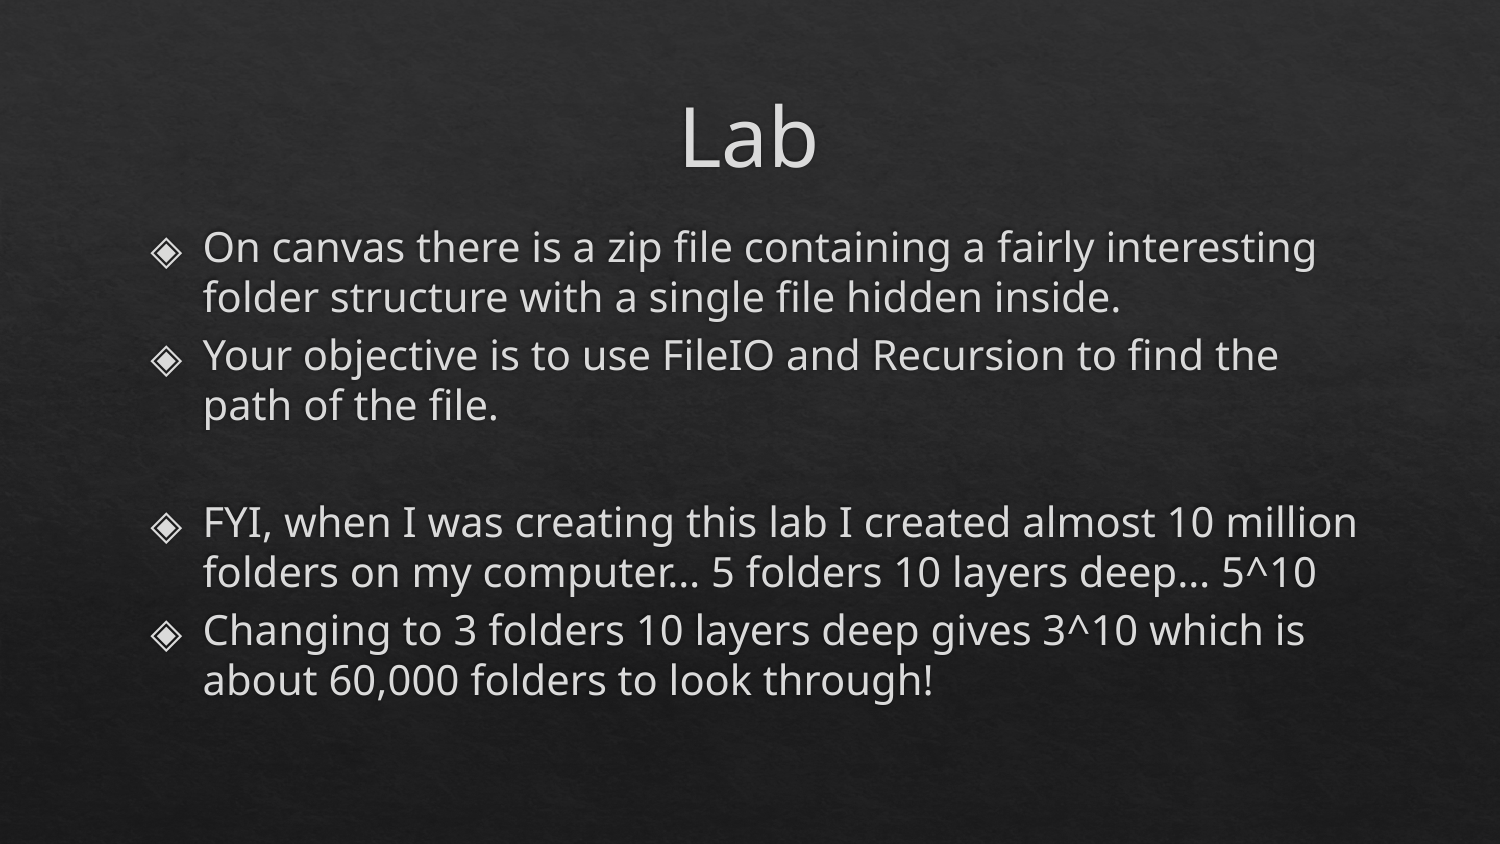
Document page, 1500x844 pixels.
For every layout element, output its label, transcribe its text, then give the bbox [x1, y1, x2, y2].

list On canvas there is a zip file containing a fairly interesting folder structure with a single file hidden inside. Your objective is to use FileIO and Recursion to find the path of the file. FYI, when I was creating this lab I created almost 10 million folders on my computer… 5 folders 10 layers deep… 5^10 Changing to 3 folders 10 layers deep gives 3^10 which is about 60,000 folders to look through! [112, 213, 1387, 713]
picture [0, 0, 1500, 844]
title Lab [112, 75, 1387, 195]
